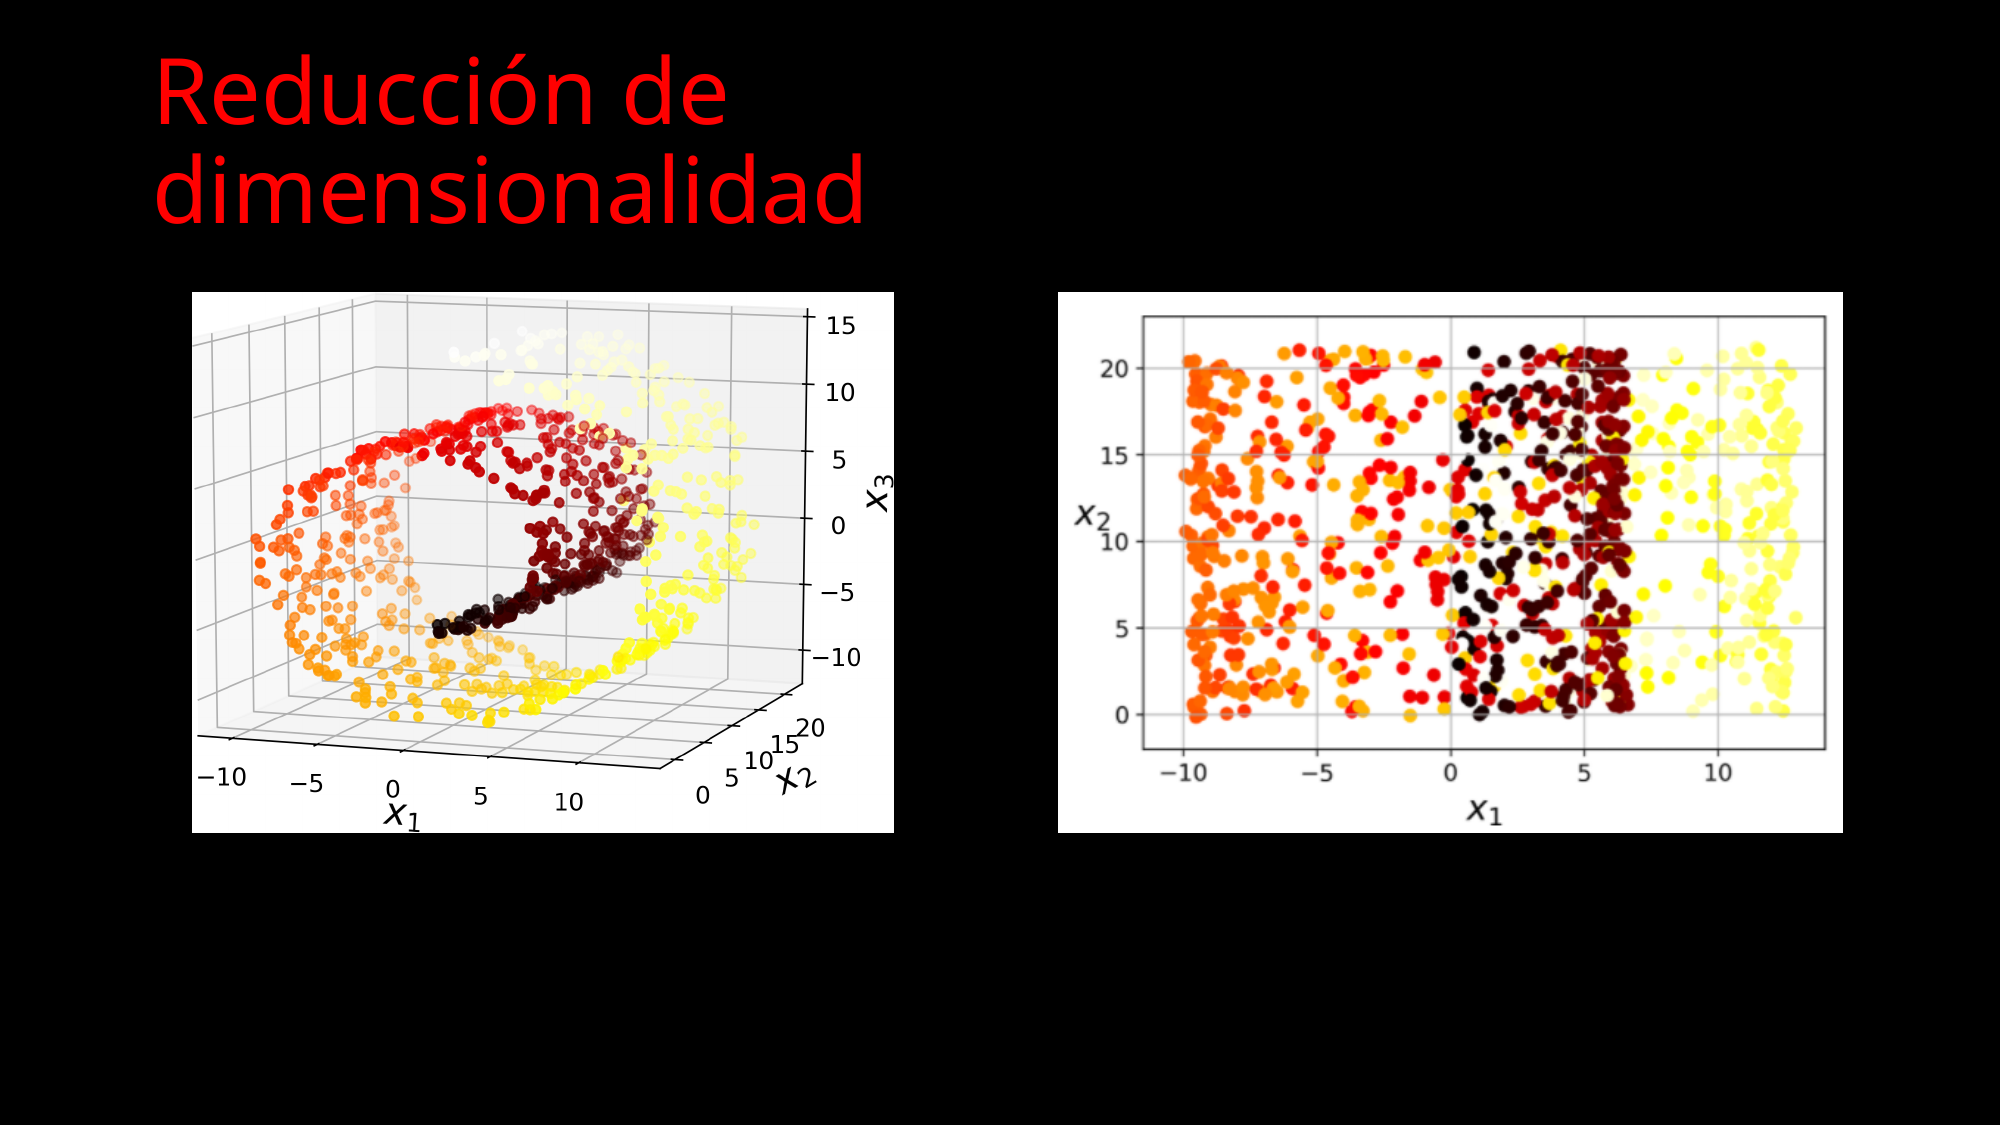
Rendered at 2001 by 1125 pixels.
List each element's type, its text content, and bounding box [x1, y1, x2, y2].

picture [1058, 292, 1843, 833]
picture [192, 292, 894, 833]
title Reducción de dimensionalidad [137, 80, 1376, 209]
